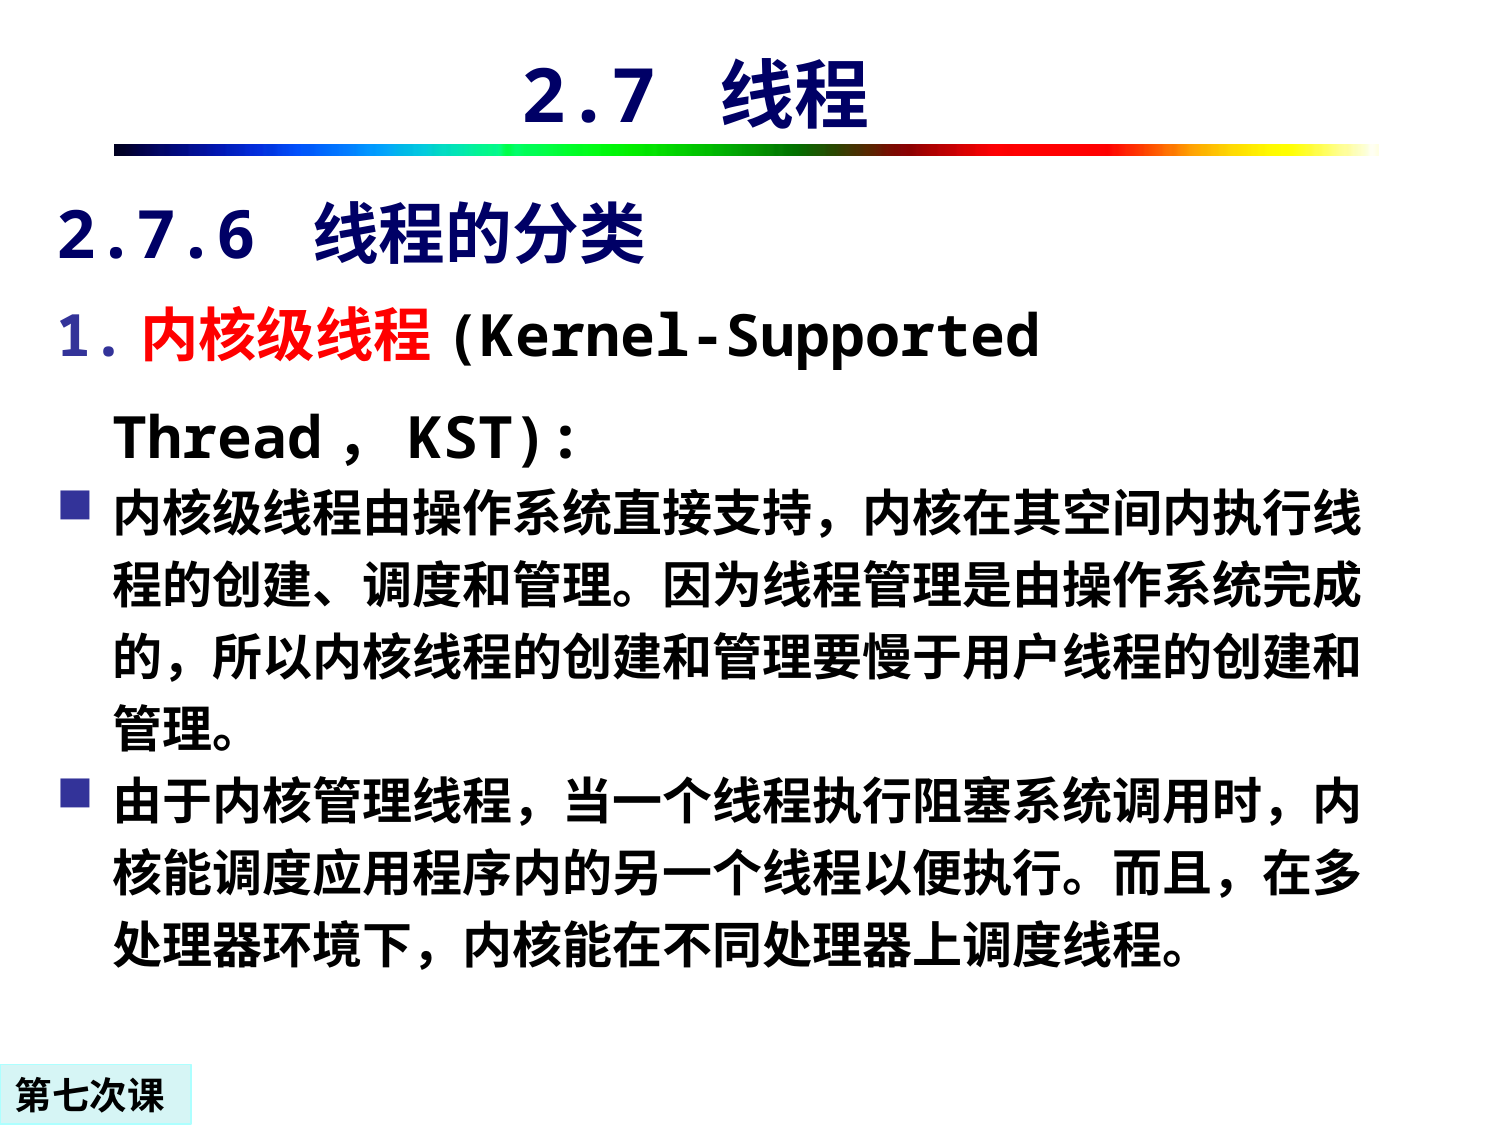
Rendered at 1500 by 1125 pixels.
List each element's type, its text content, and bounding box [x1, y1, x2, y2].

title 2.7.6 线程的分类 [41, 155, 1242, 259]
list 1.内核级线程(Kernel-Supported Thread，KST): 内核级线程由操作系统直接支持，内核在其空间内执行线程的创建、调度和管理。因为线程管理是由操作系统完成的，所以内核线程的创建和管理要慢于用户线程的创建和管理。 由于内核管理线程，当一个线程执行阻塞系统调用时，内核能调度应用程序内的另一个线程以便执行。而且，在多处理器环境下，内核能在不同处理器上调度线程。 [41, 259, 1424, 916]
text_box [114, 144, 1379, 157]
text_box 2.7 线程 [95, 21, 1296, 145]
text_box 第七次课 [0, 1064, 192, 1125]
